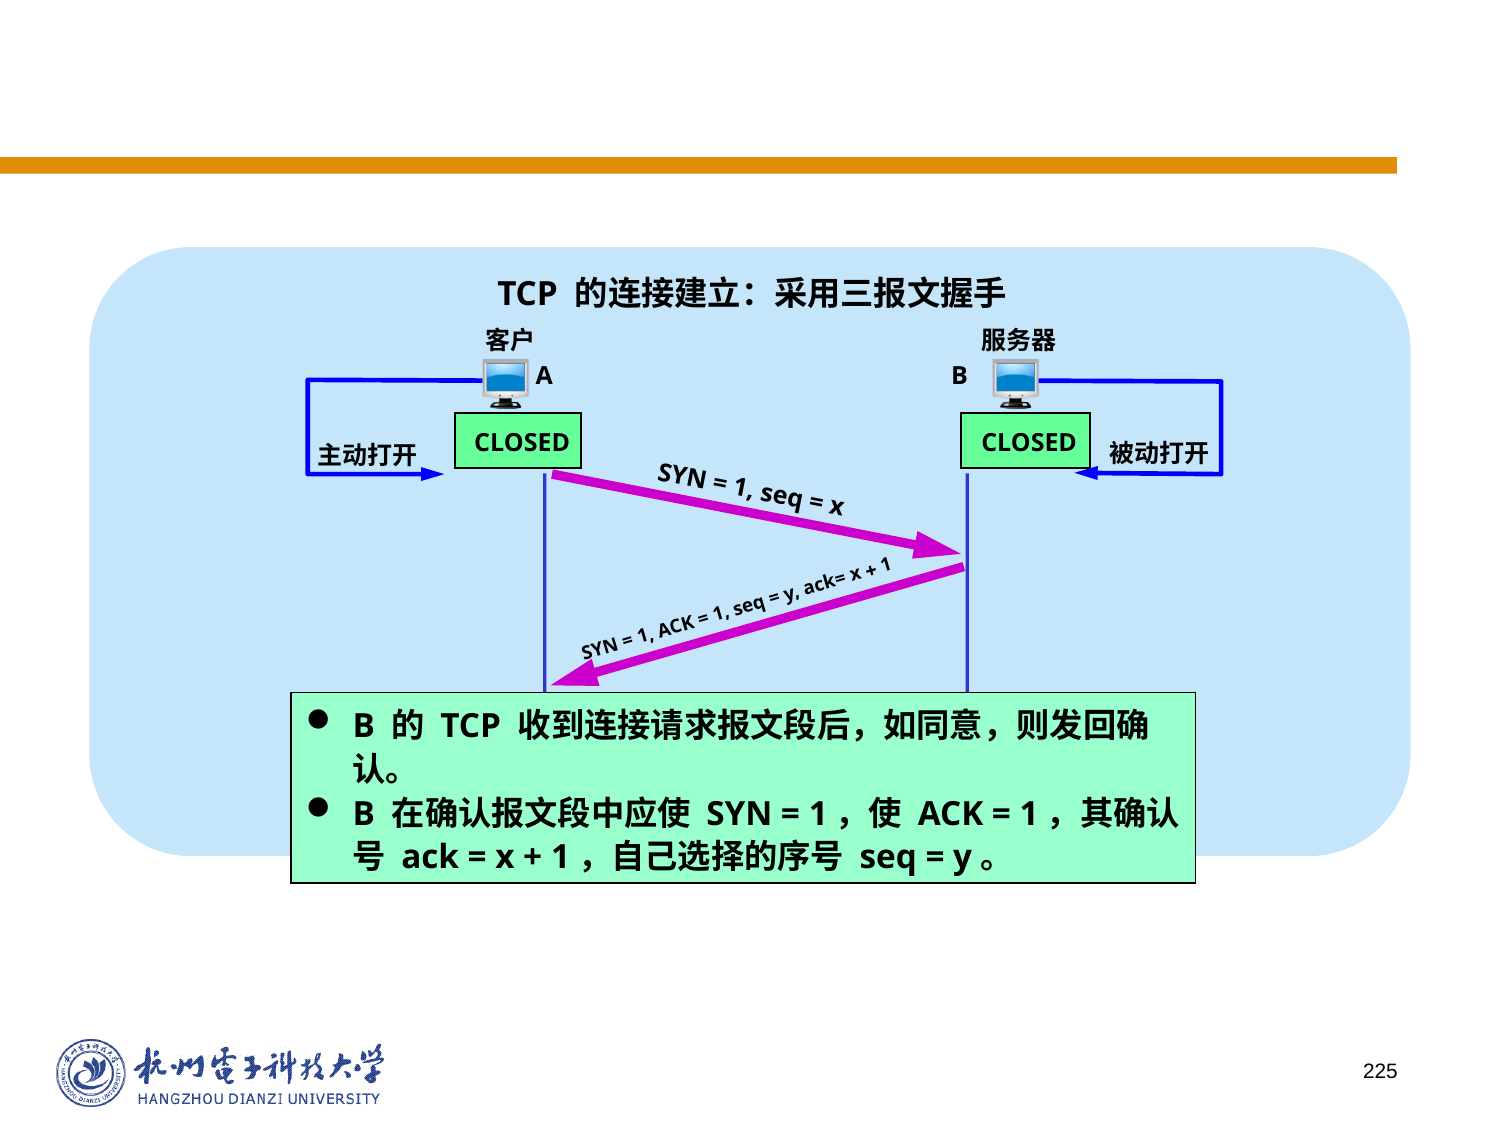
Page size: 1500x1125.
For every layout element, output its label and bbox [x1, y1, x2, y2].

picture [989, 357, 1042, 410]
picture [478, 357, 532, 410]
text_box [88, 245, 1412, 883]
picture [55, 1025, 407, 1125]
